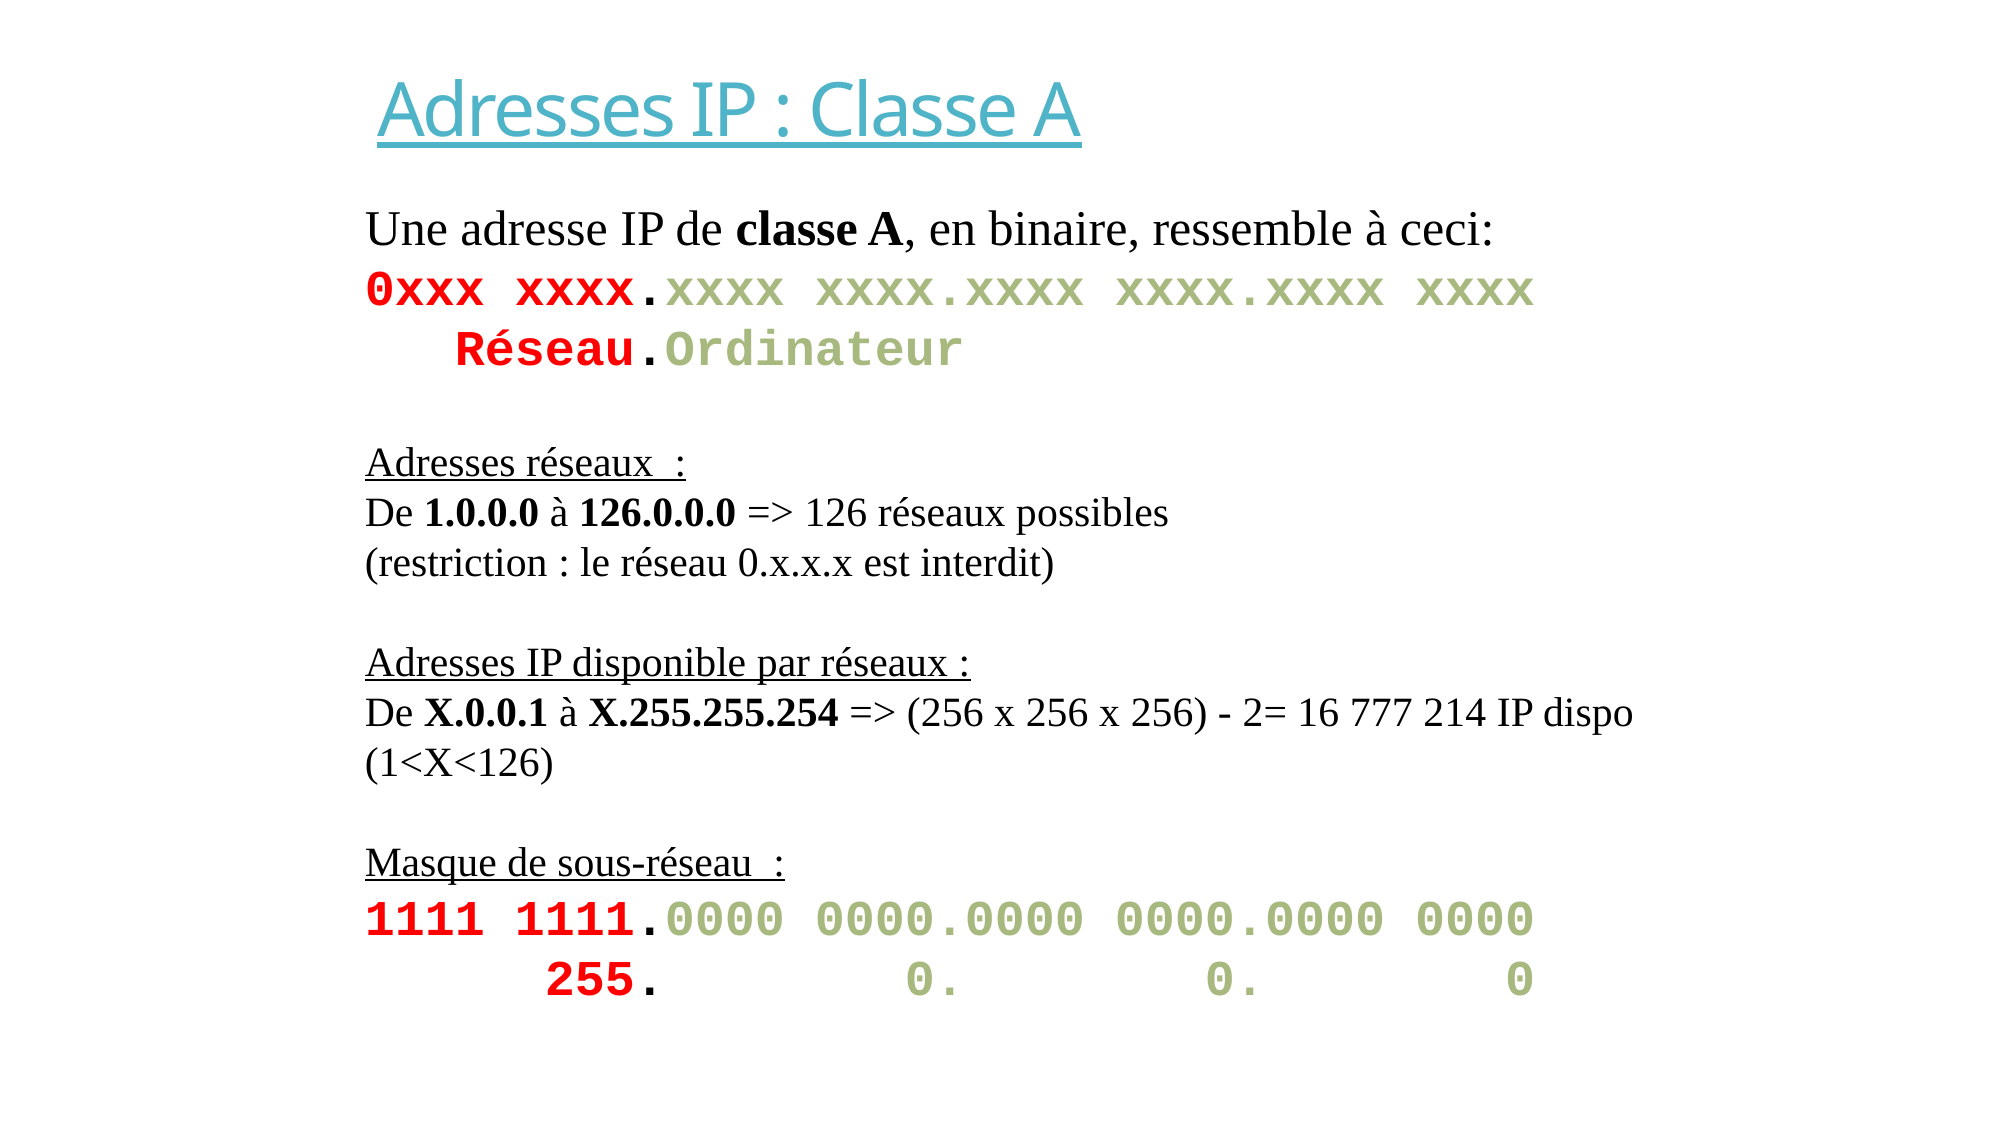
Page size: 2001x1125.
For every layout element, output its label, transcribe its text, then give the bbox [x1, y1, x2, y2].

title Adresses IP : Classe A [362, 37, 1638, 187]
text_box Une adresse IP de classe A, en binaire, ressemble à ceci: 0xxx xxxx.xxxx xxxx.xxxx xxxx.xxxx xxxx Réseau.Ordinateur Adresses réseaux : De 1.0.0.0 à 126.0.0.0 => 126 réseaux possibles (restriction : le réseau 0.x.x.x est interdit) Adresses IP disponible par réseaux : De X.0.0.1 à X.255.255.254 => (256 x 256 x 256) - 2= 16 777 214 IP dispo (1<X<126) Masque de sous-réseau : 1111 1111.0000 0000.0000 0000.0000 0000 255. 0. 0. 0 [350, 187, 1650, 1073]
